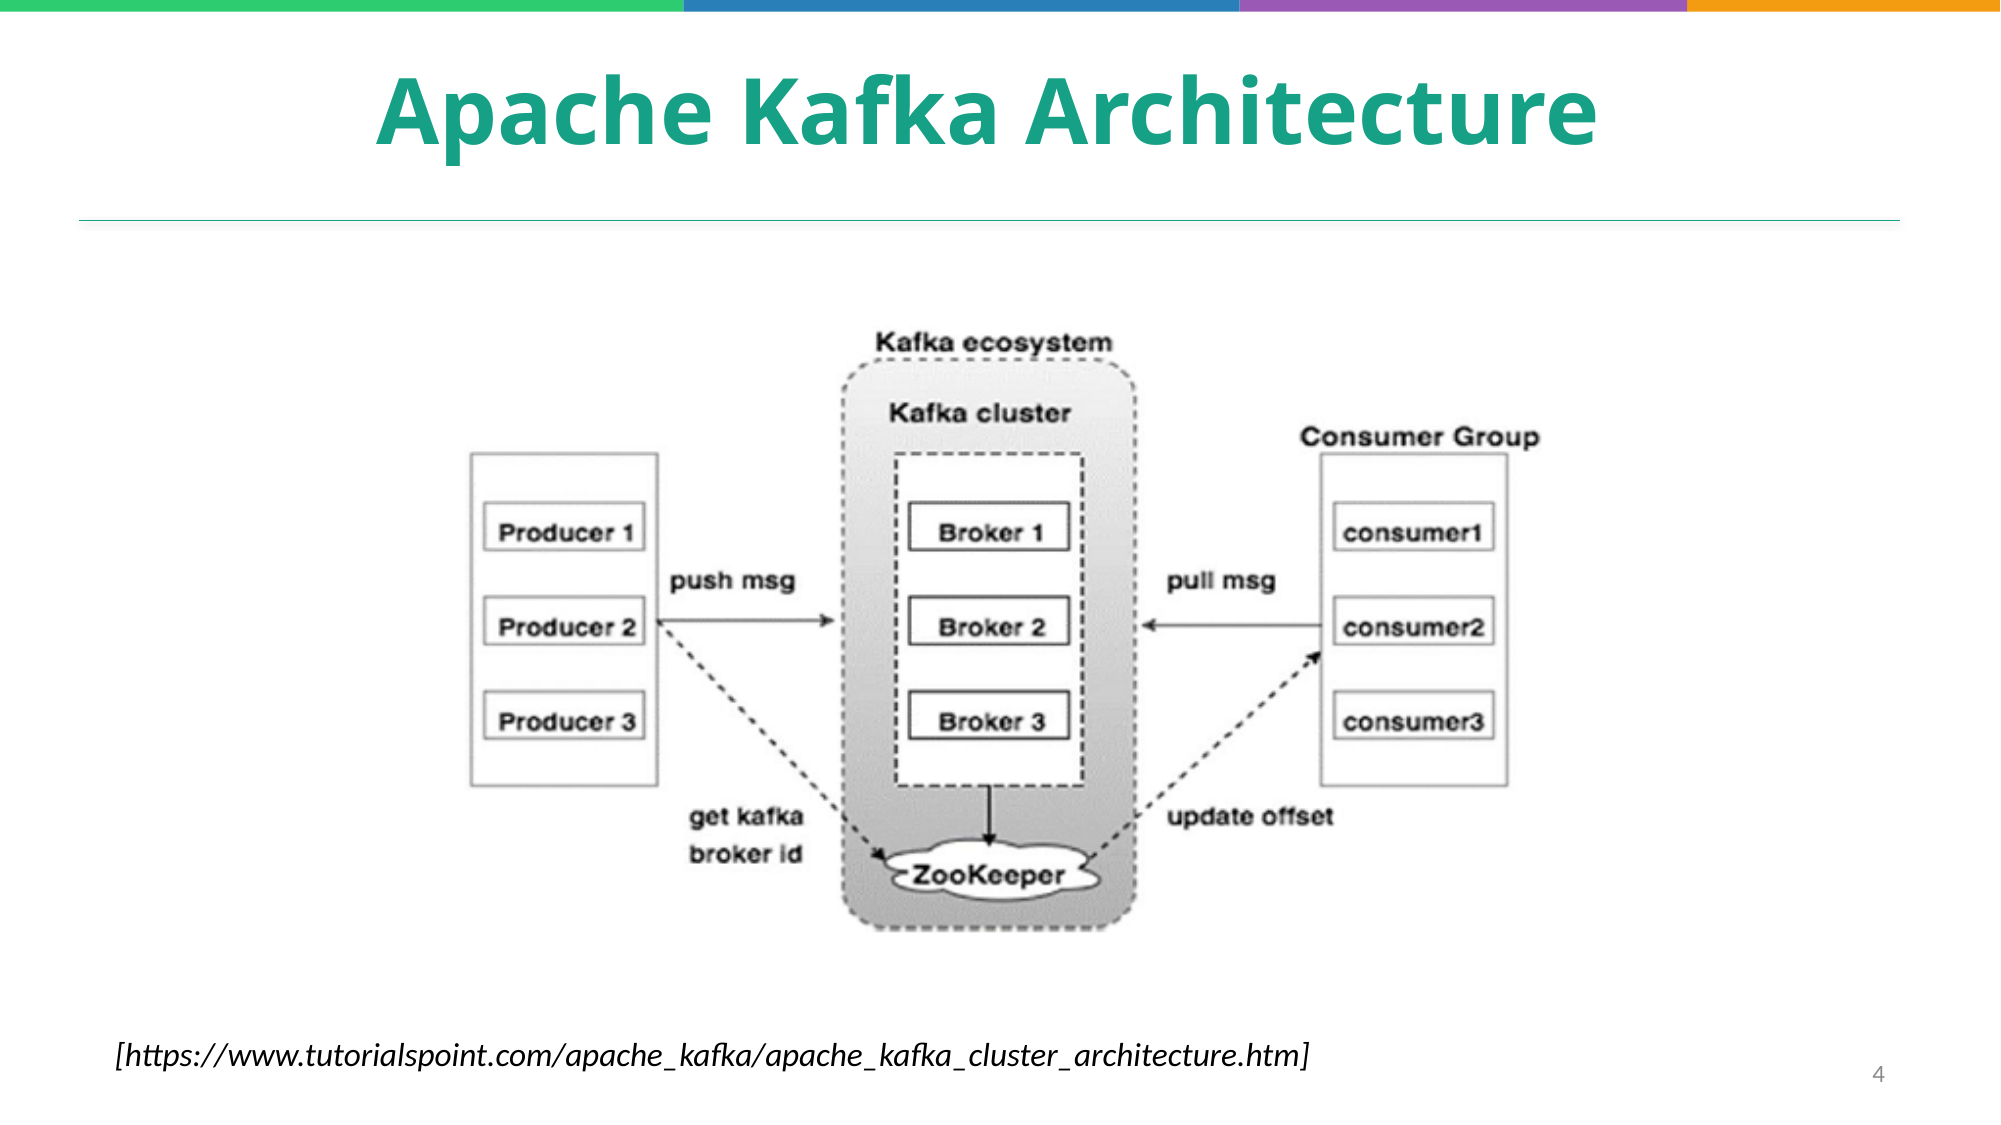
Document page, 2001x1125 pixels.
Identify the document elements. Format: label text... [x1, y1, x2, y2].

title Apache Kafka Architecture [99, 14, 1900, 202]
text_box [https://www.tutorialspoint.com/apache_kafka/apache_kafka_cluster_architecture.htm] [99, 1025, 1758, 1081]
slide_number 4 [1433, 1042, 1900, 1103]
picture [413, 299, 1587, 958]
